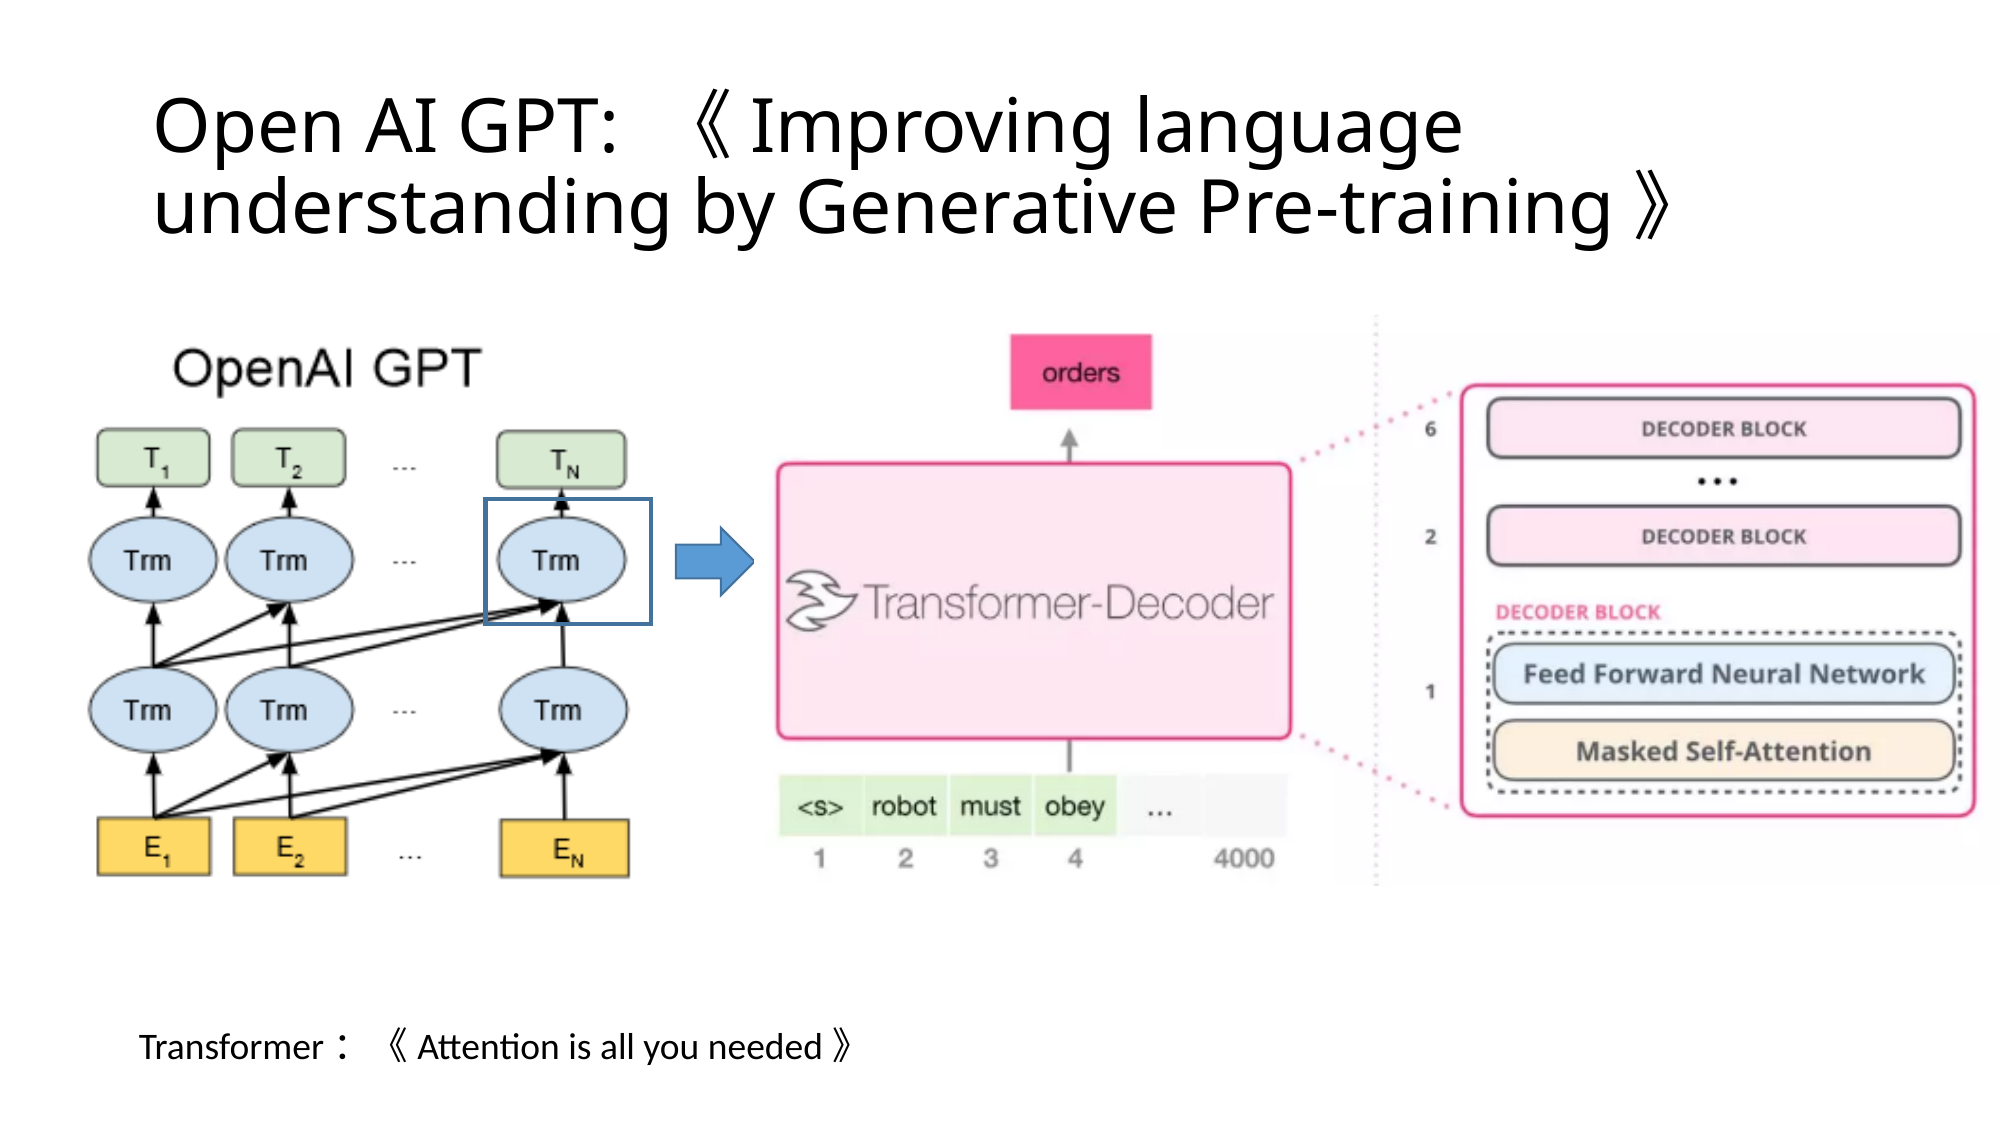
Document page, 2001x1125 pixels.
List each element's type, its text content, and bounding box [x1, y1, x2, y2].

text_box Transformer：《Attention is all you needed》 [124, 1015, 1269, 1075]
title Open AI GPT: 《Improving language understanding by Generative Pre-training》 [137, 59, 1863, 278]
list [46, 343, 655, 895]
text_box [674, 525, 754, 598]
picture [754, 304, 2000, 886]
